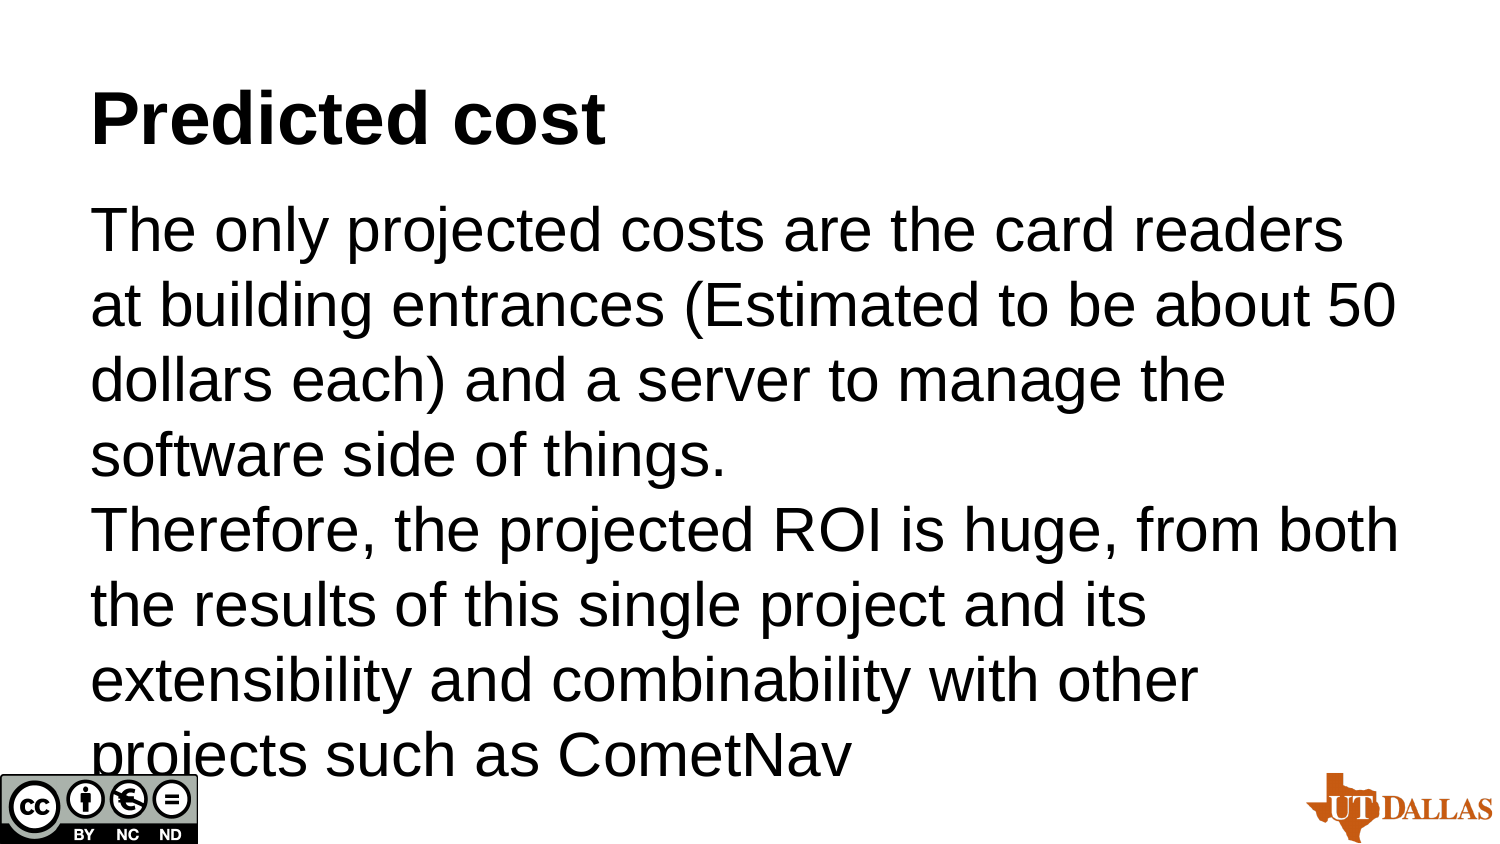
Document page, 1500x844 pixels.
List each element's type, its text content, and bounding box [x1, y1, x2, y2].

picture [1305, 769, 1500, 844]
list The only projected costs are the card readers at building entrances (Estimated to be about 50 dollars each) and a server to manage the software side of things. Therefore, the projected ROI is huge, from both the results of this single project and its extensibility and combinability with other projects such as CometNav [75, 174, 1425, 786]
title Predicted cost [75, 33, 1425, 174]
picture [0, 774, 198, 844]
